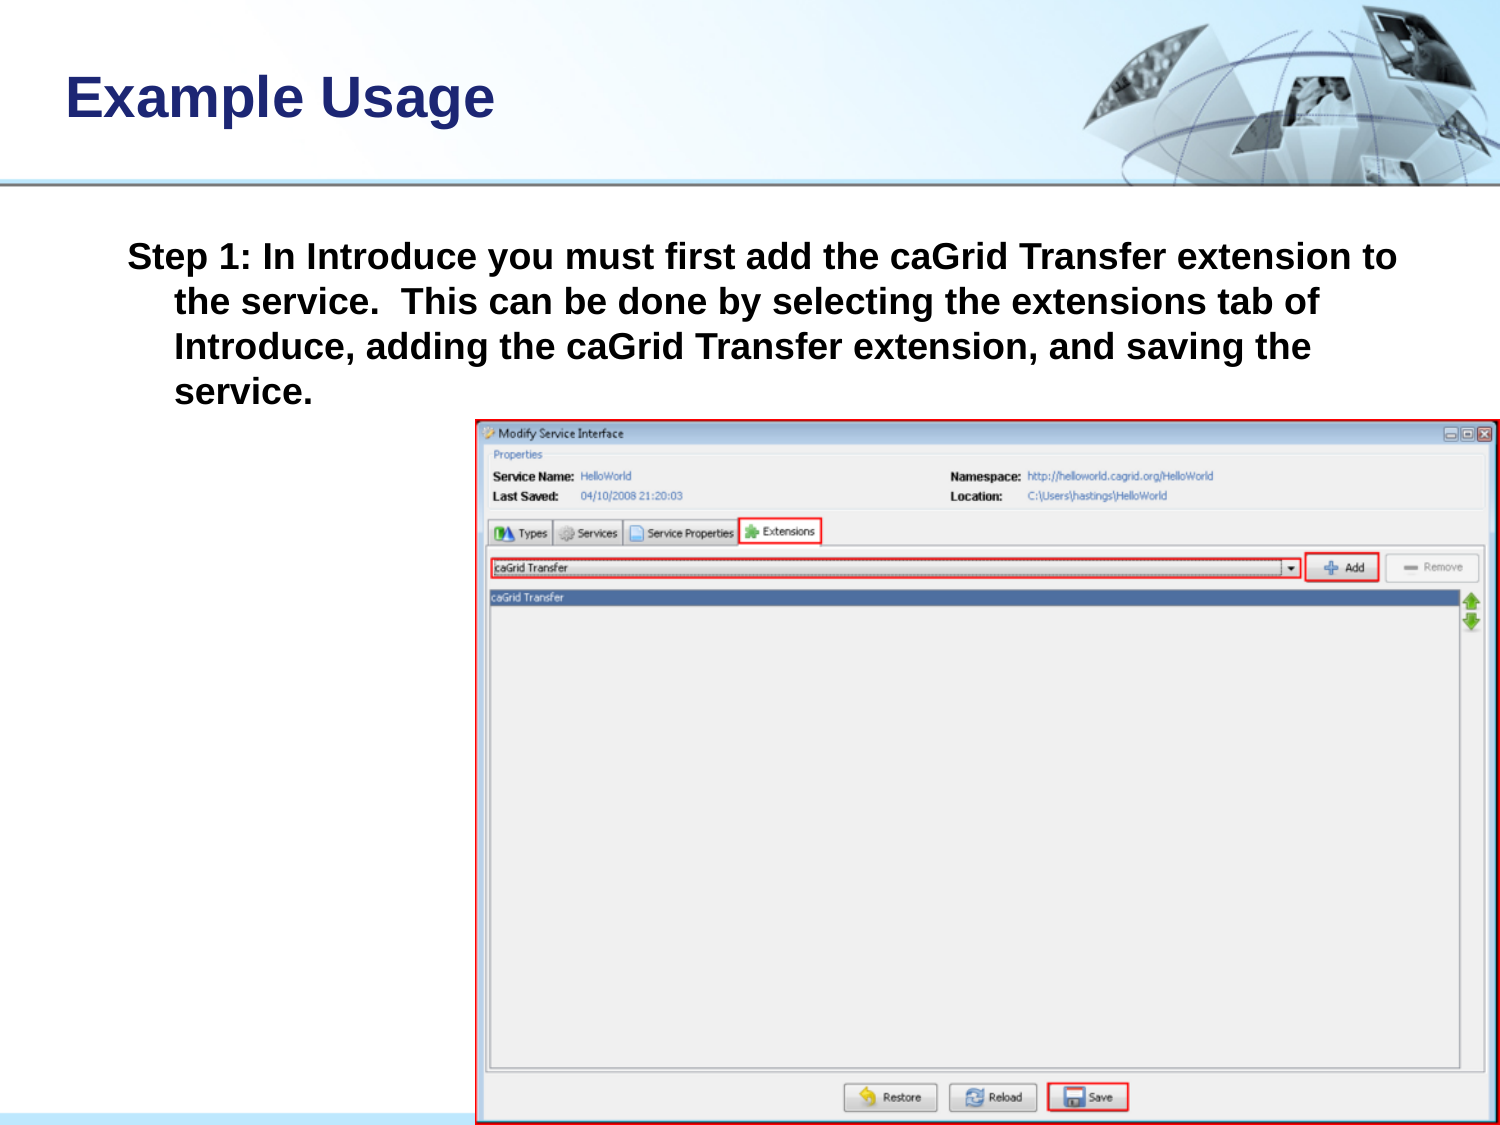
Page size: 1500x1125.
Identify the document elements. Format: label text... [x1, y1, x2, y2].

text_box Step 1: In Introduce you must first add the caGrid Transfer extension to the service. This can be done by selecting the extensions tab of Introduce, adding the caGrid Transfer extension, and saving the service. [37, 224, 1425, 1038]
picture [0, 0, 1500, 1125]
title Example Usage [49, 0, 1176, 188]
